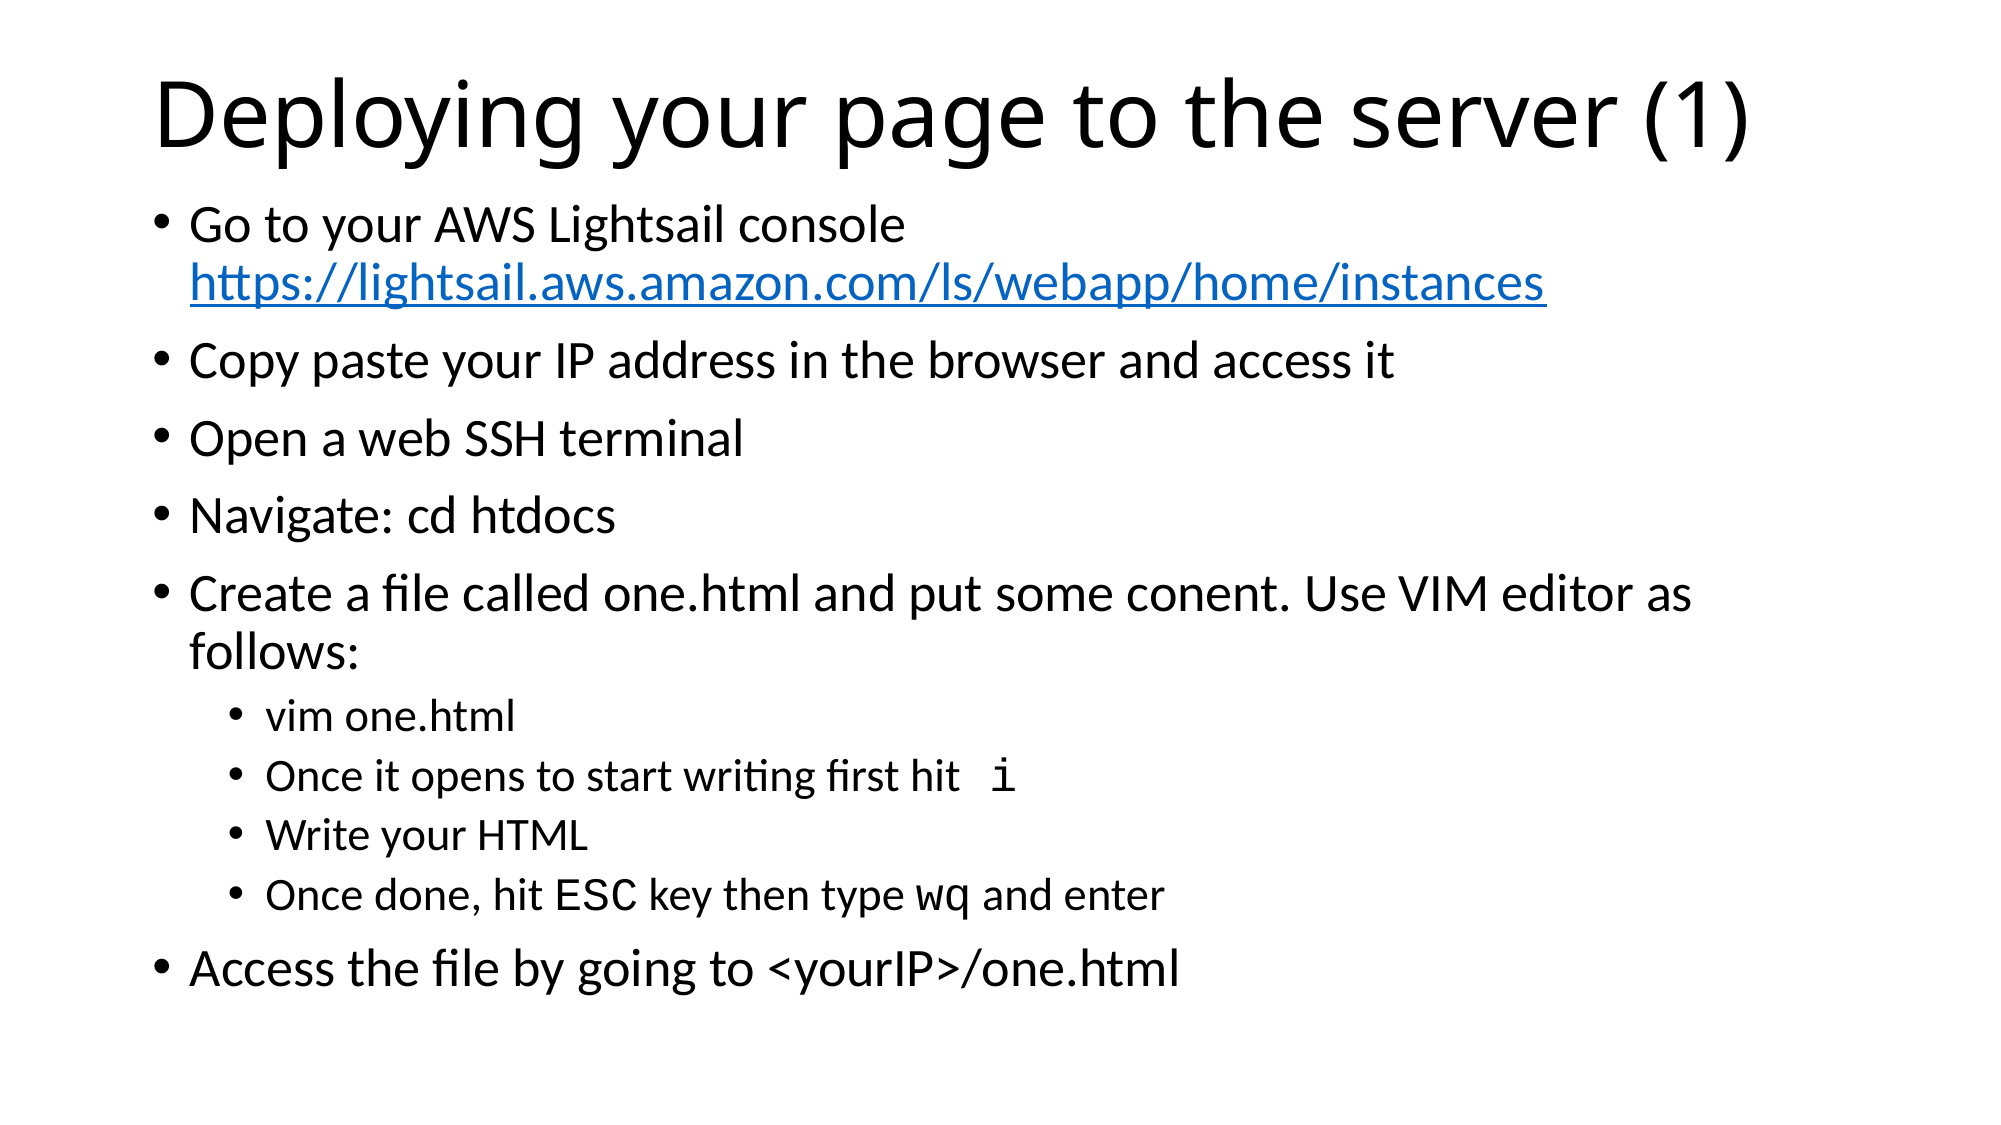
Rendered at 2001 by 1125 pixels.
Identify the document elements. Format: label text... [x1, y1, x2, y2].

title Deploying your page to the server (1) [137, 59, 1863, 177]
list Go to your AWS Lightsail console https://lightsail.aws.amazon.com/ls/webapp/home/instances Copy paste your IP address in the browser and access it Open a web SSH terminal Navigate: cd htdocs Create a file called one.html and put some conent. Use VIM editor as follows: vim one.html Once it opens to start writing first hit i Write your HTML Once done, hit ESC key then type wq and enter Access the file by going to <yourIP>/one.html [137, 187, 1863, 1014]
